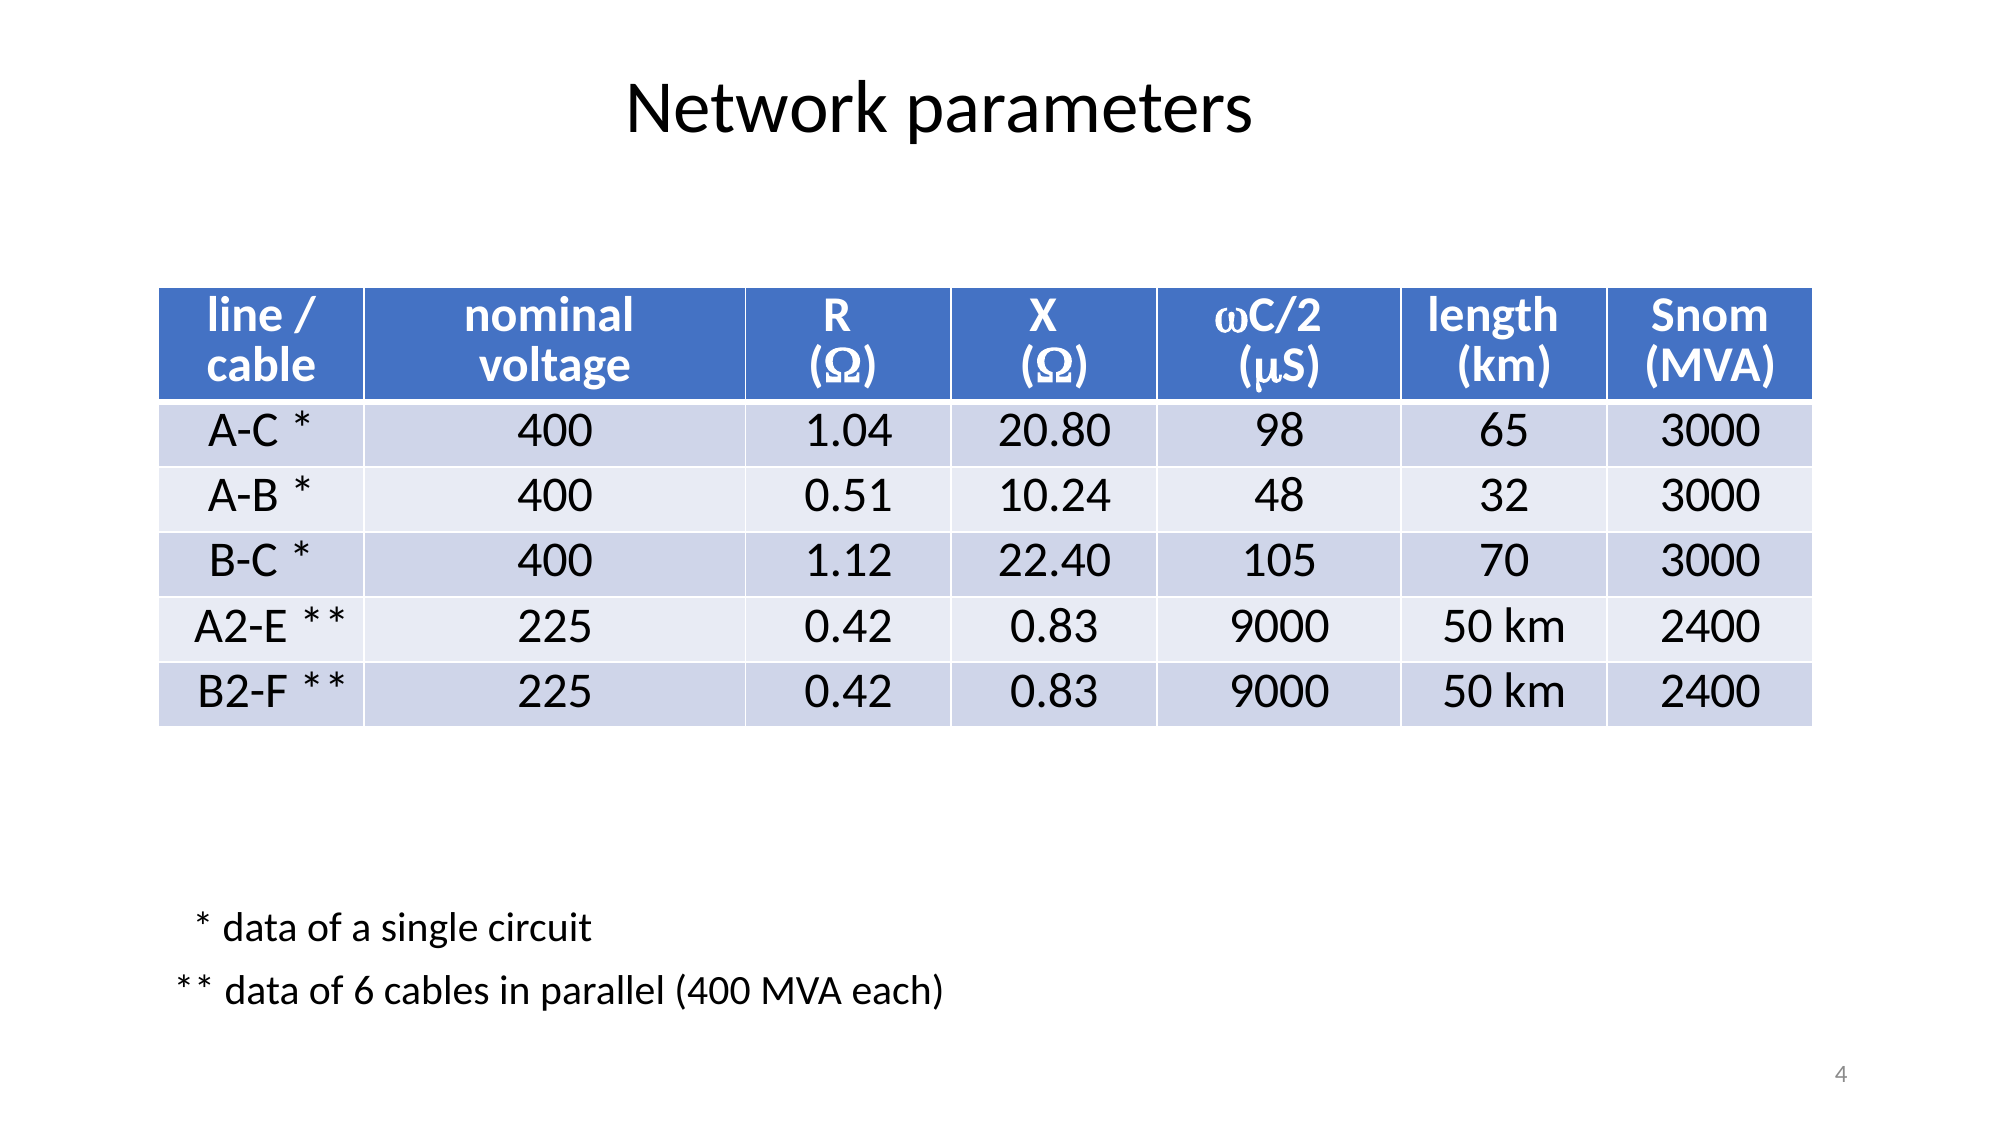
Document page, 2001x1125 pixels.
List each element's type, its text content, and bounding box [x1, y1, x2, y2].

slide_number 4 [1412, 1042, 1863, 1103]
table_header Snom (MVA) [1608, 288, 1812, 399]
table_cell 1.12 [746, 533, 950, 596]
table_header length (km) [1402, 288, 1606, 399]
table_cell B-C * [159, 533, 363, 596]
table_cell 50 km [1402, 663, 1606, 726]
table_cell 1.04 [746, 405, 950, 466]
table_cell 400 [365, 405, 745, 466]
table_header nominal voltage [365, 288, 745, 399]
table_cell 225 [365, 663, 745, 726]
table_cell 3000 [1608, 468, 1812, 531]
table_cell 50 km [1402, 598, 1606, 661]
table_cell 3000 [1608, 533, 1812, 596]
table_cell 3000 [1608, 405, 1812, 466]
table_cell 0.83 [952, 598, 1156, 661]
table_header C/2 (S) [1158, 288, 1400, 399]
title Network parameters [610, 0, 1768, 218]
table_cell 20.80 [952, 405, 1156, 466]
table_cell B2-F ** [159, 663, 363, 726]
table_cell 105 [1158, 533, 1400, 596]
table_cell A2-E ** [159, 598, 363, 661]
table_cell 32 [1402, 468, 1606, 531]
table_header line / cable [159, 288, 363, 399]
table_cell 9000 [1158, 598, 1400, 661]
table_cell 10.24 [952, 468, 1156, 531]
table_cell 0.42 [746, 598, 950, 661]
list * data of a single circuit ** data of 6 cables in parallel (400 MVA each) [158, 892, 1063, 1125]
table_cell 98 [1158, 405, 1400, 466]
table_header R () [746, 288, 950, 399]
table_cell 2400 [1608, 598, 1812, 661]
table_cell 65 [1402, 405, 1606, 466]
table_cell 225 [365, 598, 745, 661]
table_cell 0.51 [746, 468, 950, 531]
table_cell 400 [365, 533, 745, 596]
table_cell 400 [365, 468, 745, 531]
table_cell 0.42 [746, 663, 950, 726]
table_header X () [952, 288, 1156, 399]
table_cell 9000 [1158, 663, 1400, 726]
table_cell A-B * [159, 468, 363, 531]
table_cell 70 [1402, 533, 1606, 596]
table_cell A-C * [159, 405, 363, 466]
table_cell 48 [1158, 468, 1400, 531]
table_cell 22.40 [952, 533, 1156, 596]
table_cell 0.83 [952, 663, 1156, 726]
table_cell 2400 [1608, 663, 1812, 726]
